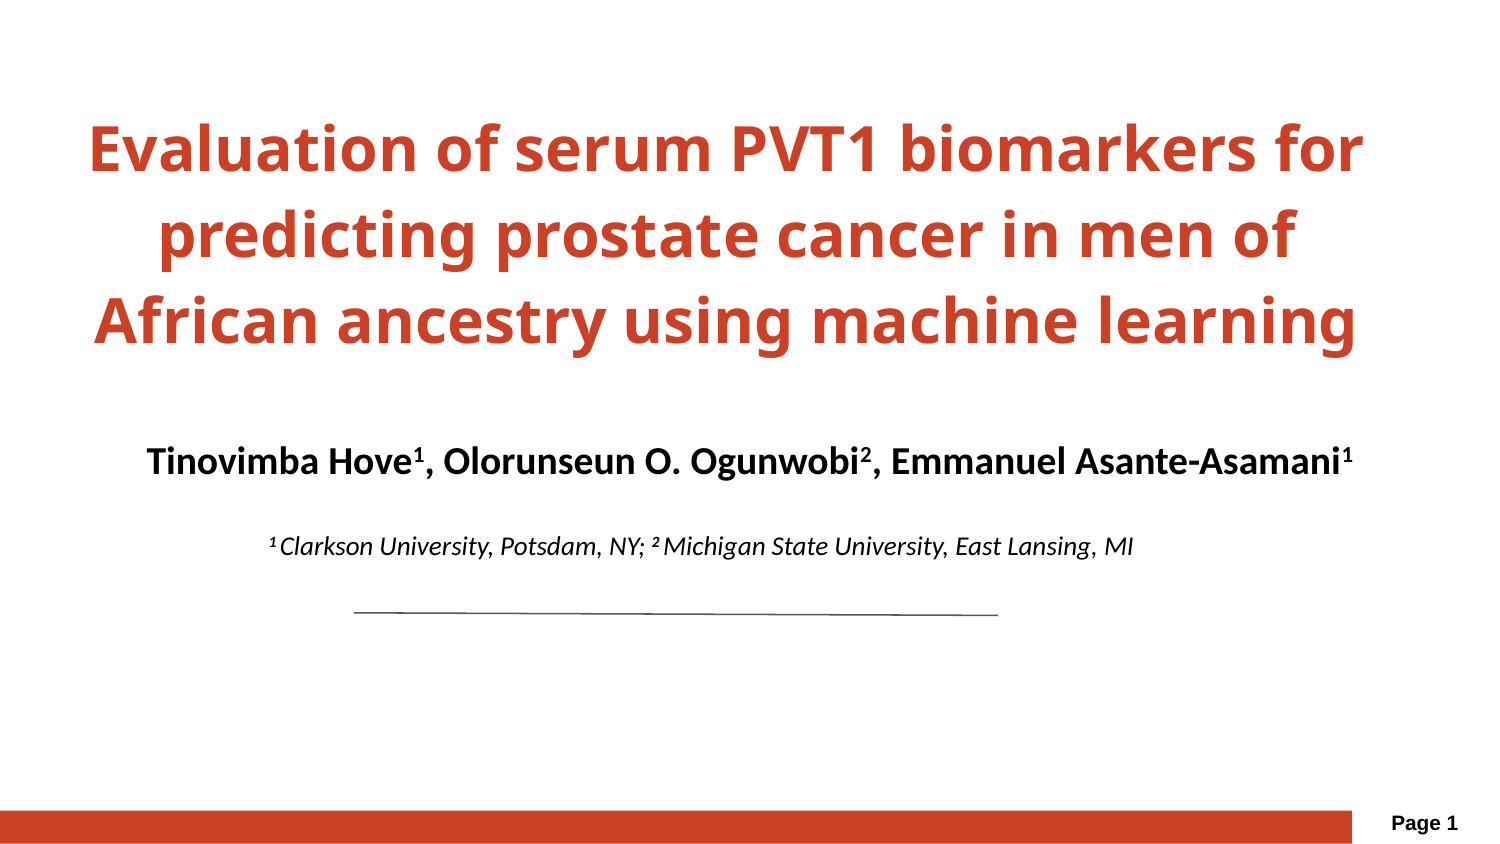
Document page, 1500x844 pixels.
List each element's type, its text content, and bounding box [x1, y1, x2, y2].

subtitle Page 1 [1366, 799, 1483, 844]
subtitle Tinovimba Hove1, Olorunseun O. Ogunwobi2, Emmanuel Asante-Asamani1 [51, 412, 1449, 505]
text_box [353, 612, 999, 616]
text_box 1 Clarkson University, Potsdam, NY; 2 Michigan State University, East Lansing, MI [28, 508, 1381, 576]
title Evaluation of serum PVT1 biomarkers for predicting prostate cancer in men of African ancestry using machine learning [28, 170, 1426, 371]
text_box [0, 810, 1352, 844]
